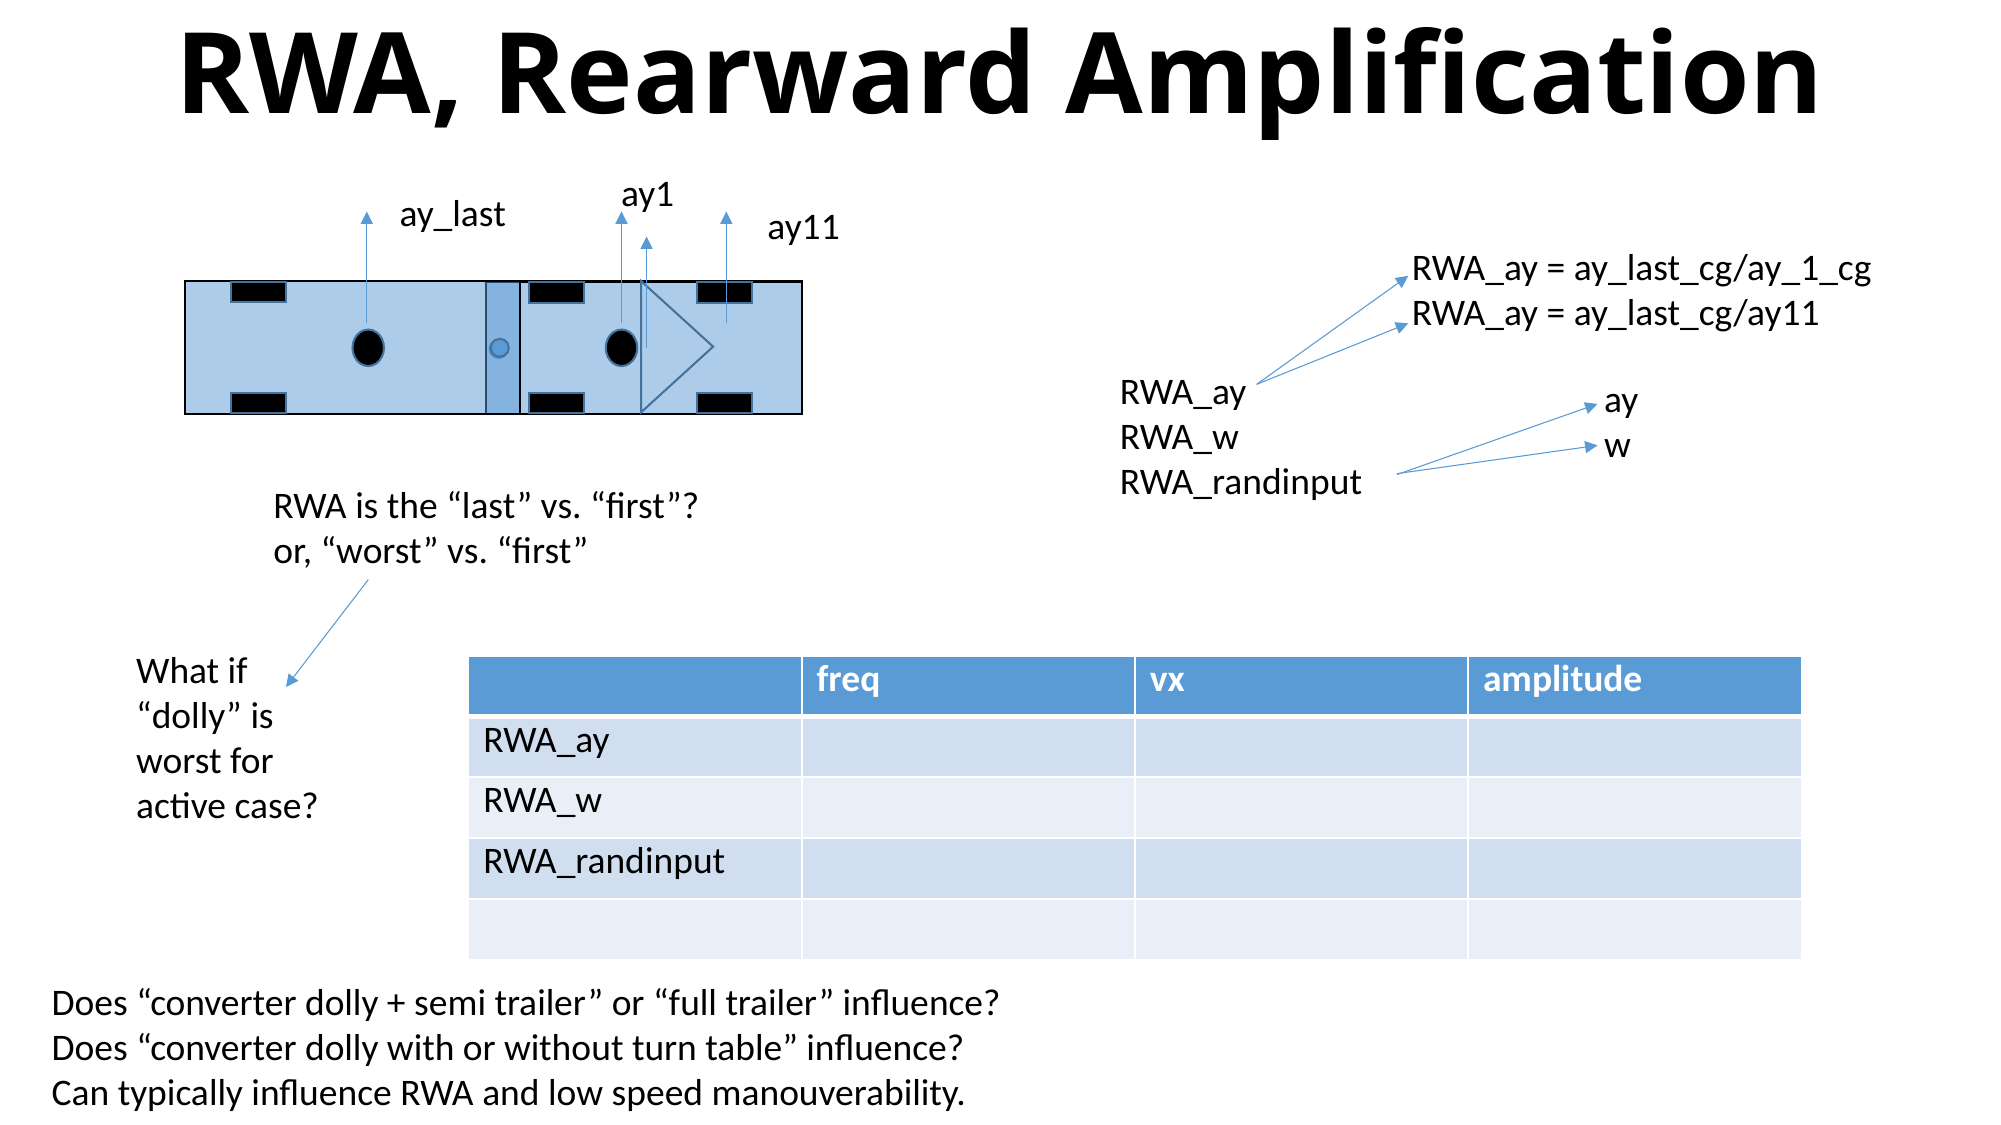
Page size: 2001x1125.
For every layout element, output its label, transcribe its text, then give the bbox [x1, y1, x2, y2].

text_box RWA is the “last” vs. “first”? or, “worst” vs. “first” [258, 473, 765, 579]
text_box ay11 [752, 194, 855, 255]
table_cell [803, 778, 1134, 837]
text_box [1256, 323, 1409, 385]
table_cell [1136, 778, 1467, 837]
text_box What if “dolly” is worst for active case? [121, 639, 353, 834]
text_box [285, 579, 369, 687]
table_cell [1469, 778, 1801, 837]
table_cell RWA_randinput [469, 839, 801, 898]
text_box ay_last [384, 181, 521, 241]
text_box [1396, 403, 1598, 445]
table_cell RWA_w [469, 778, 801, 837]
table_header amplitude [1469, 657, 1801, 714]
table_cell [1469, 719, 1801, 776]
text_box Does “converter dolly + semi trailer” or “full trailer” influence? Does “converter dolly with or without turn table” influence? Can typically influence RWA and low speed manouverability. [36, 970, 1017, 1121]
text_box RWA_ay RWA_w RWA_randinput [1105, 359, 1689, 510]
table_cell [1469, 839, 1801, 898]
table_cell [803, 900, 1134, 959]
title RWA, Rearward Amplification [0, 0, 2000, 154]
table_cell [1136, 900, 1467, 959]
table_cell [1136, 719, 1467, 776]
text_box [1256, 275, 1409, 323]
text_box RWA_ay = ay_last_cg/ay_1_cg RWA_ay = ay_last_cg/ay11 [1397, 235, 2000, 341]
table_cell [803, 839, 1134, 898]
text_box ay w [1589, 367, 1654, 473]
table_header vx [1136, 657, 1467, 714]
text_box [185, 281, 520, 415]
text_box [1396, 445, 1598, 474]
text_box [520, 281, 803, 415]
table_header [469, 657, 801, 714]
table_cell [1469, 900, 1801, 959]
table_header freq [803, 657, 1134, 714]
table_cell [469, 900, 801, 959]
table_cell [1136, 839, 1467, 898]
table_cell RWA_ay [469, 719, 801, 776]
table_cell [803, 719, 1134, 776]
text_box ay1 [606, 161, 690, 222]
